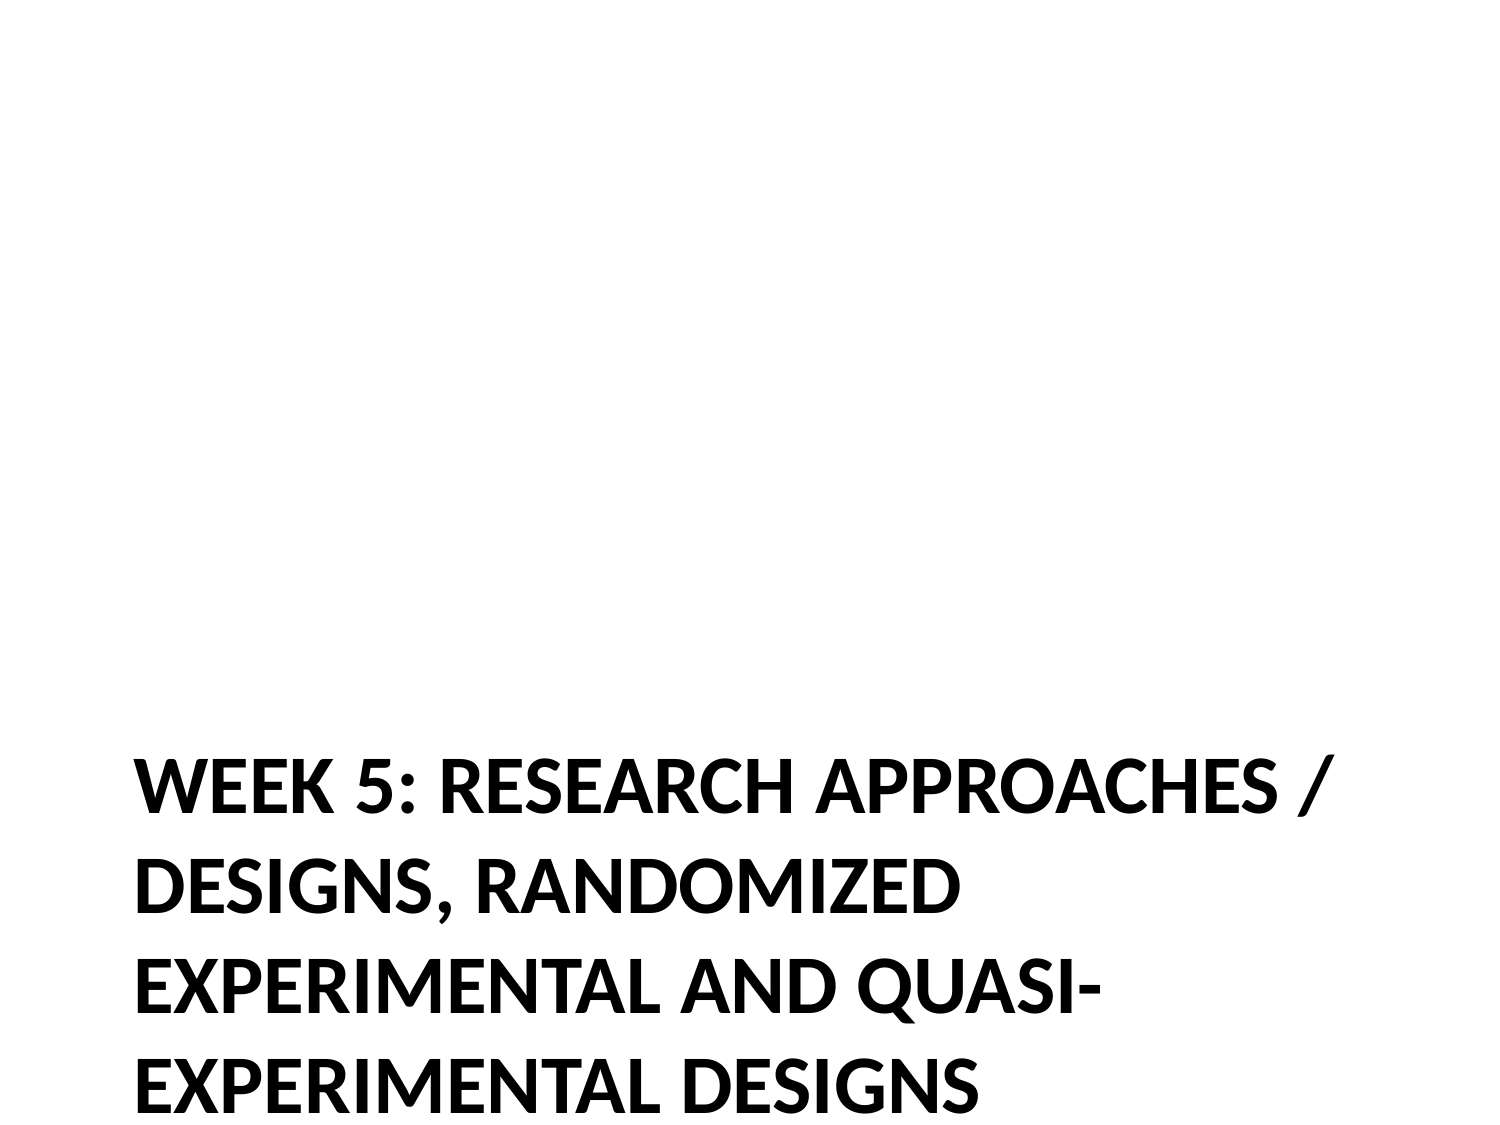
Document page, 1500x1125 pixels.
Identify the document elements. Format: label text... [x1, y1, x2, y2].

title Week 5: Research Approaches / Designs, Randomized Experimental and Quasi-experimental Designs [118, 722, 1394, 947]
